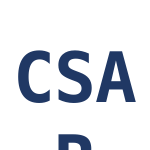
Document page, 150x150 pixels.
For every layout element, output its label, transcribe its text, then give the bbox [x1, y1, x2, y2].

text_box CSAR [0, 31, 150, 150]
